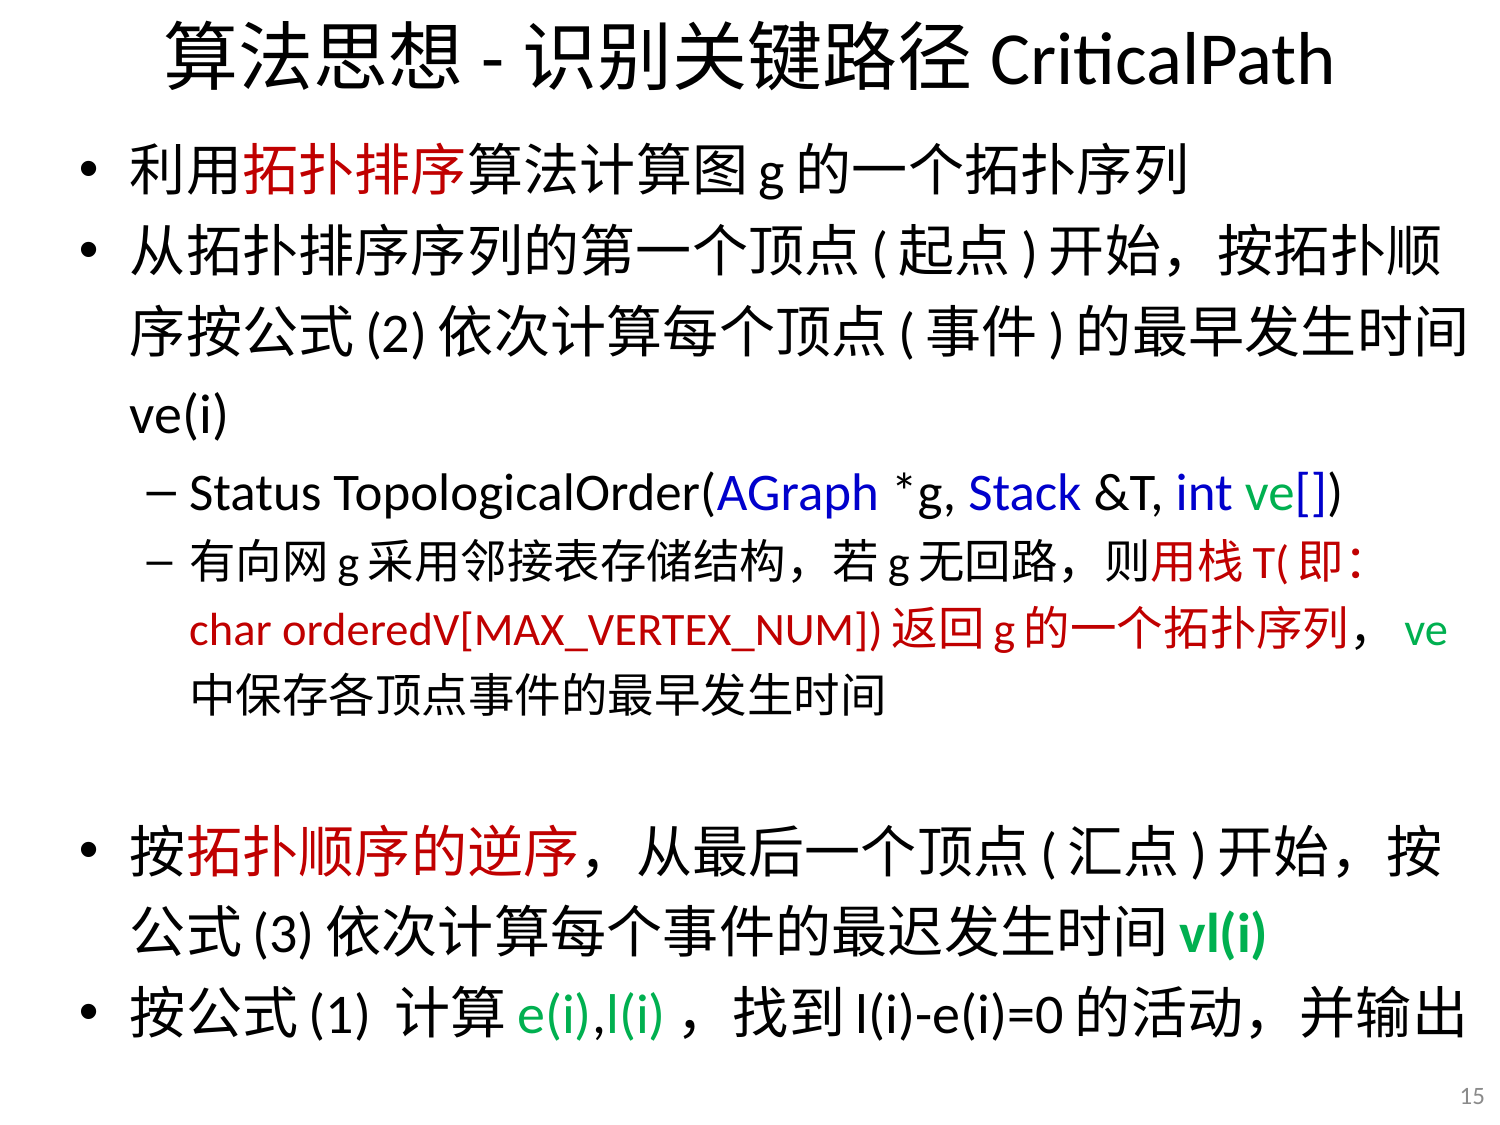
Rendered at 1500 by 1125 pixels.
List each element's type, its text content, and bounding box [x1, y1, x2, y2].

title 算法思想-识别关键路径CriticalPath [75, 0, 1425, 113]
slide_number 15 [1435, 1065, 1500, 1125]
list 利用拓扑排序算法计算图g的一个拓扑序列 从拓扑排序序列的第一个顶点(起点)开始，按拓扑顺序按公式(2)依次计算每个顶点(事件)的最早发生时间ve(i) Status TopologicalOrder(AGraph *g, Stack &T, int ve[]) 有向网g采用邻接表存储结构，若g无回路，则用栈T(即：char orderedV[MAX_VERTEX_NUM])返回g的一个拓扑序列，ve中保存各顶点事件的最早发生时间 按拓扑顺序的逆序，从最后一个顶点(汇点)开始，按公式(3)依次计算每个事件的最迟发生时间vl(i) 按公式(1) 计算e(i),l(i)，找到l(i)-e(i)=0的活动，并输出 [63, 113, 1489, 1125]
